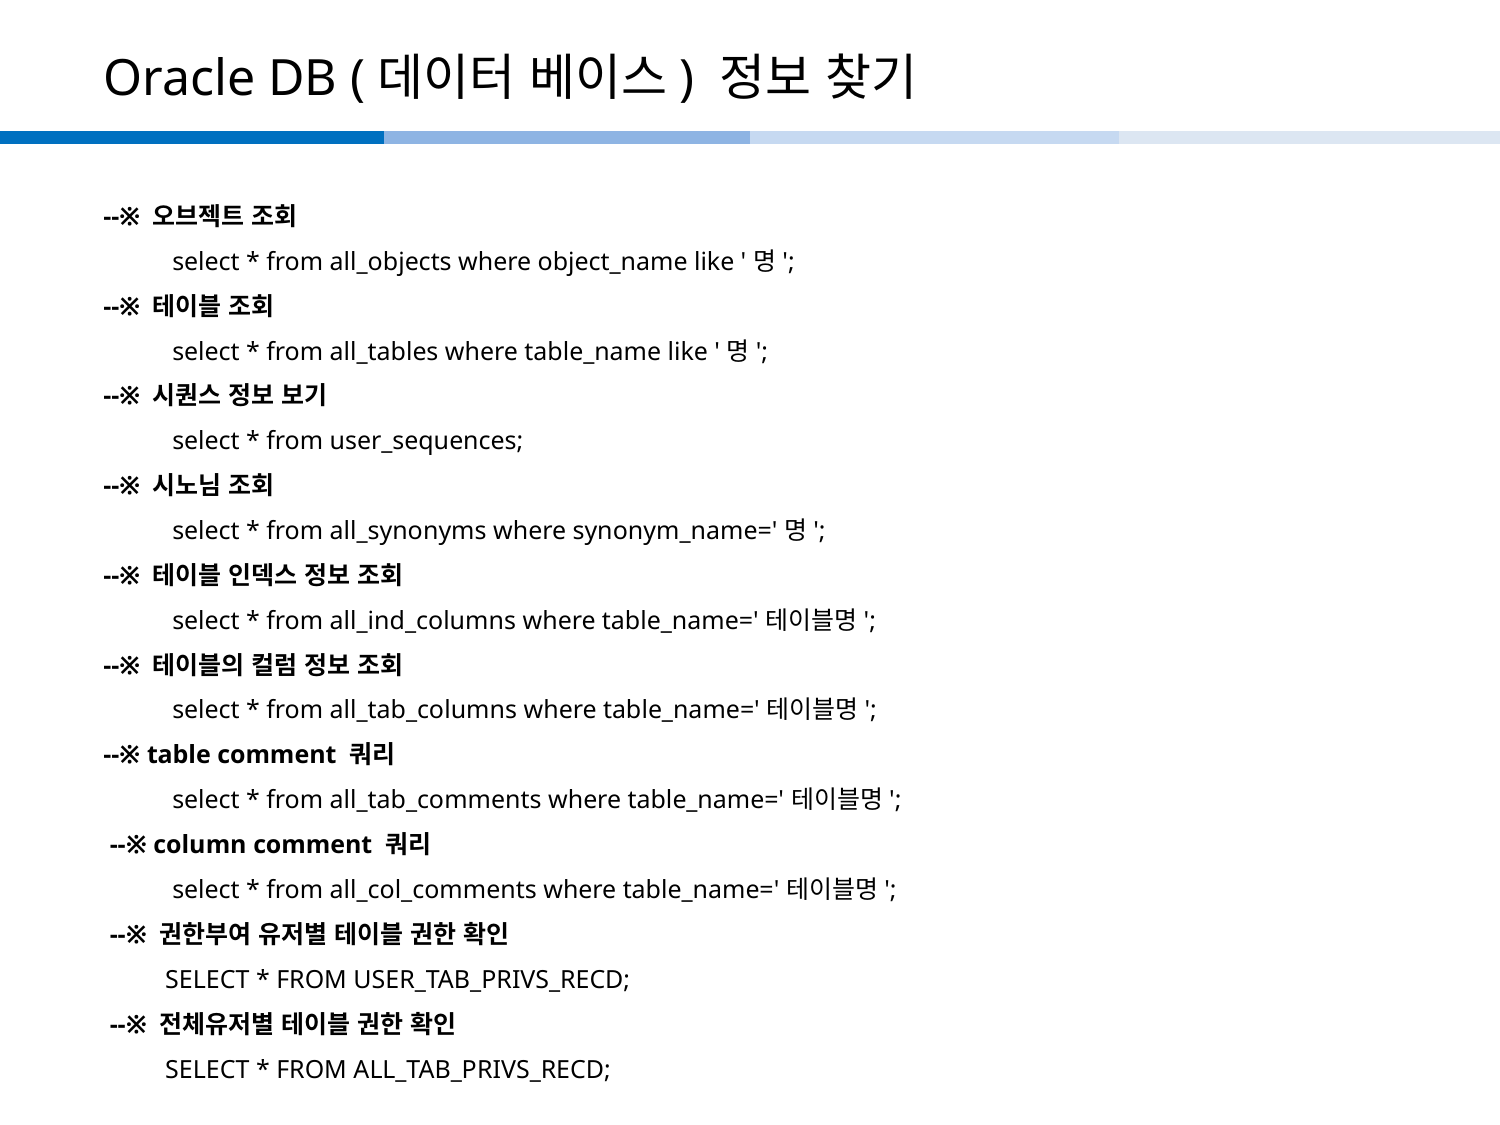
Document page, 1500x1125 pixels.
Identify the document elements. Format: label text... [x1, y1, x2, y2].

title Oracle DB (데이터 베이스) 정보 찾기 [88, 30, 1330, 121]
list --※ 오브젝트 조회 select * from all_objects where object_name like '명'; --※ 테이블 조회 select * from all_tables where table_name like '명'; --※ 시퀀스 정보 보기 select * from user_sequences; --※ 시노님 조회 select * from all_synonyms where synonym_name='명'; --※ 테이블 인덱스 정보 조회 select * from all_ind_columns where table_name='테이블명'; --※ 테이블의 컬럼 정보 조회 select * from all_tab_columns where table_name='테이블명'; --※ table comment 쿼리 select * from all_tab_comments where table_name='테이블명'; --※ column comment 쿼리 select * from all_col_comments where table_name='테이블명'; --※ 권한부여 유저별 테이블 권한 확인 SELECT * FROM USER_TAB_PRIVS_RECD; --※ 전체유저별 테이블 권한 확인 SELECT * FROM ALL_TAB_PRIVS_RECD; [88, 178, 1412, 1076]
